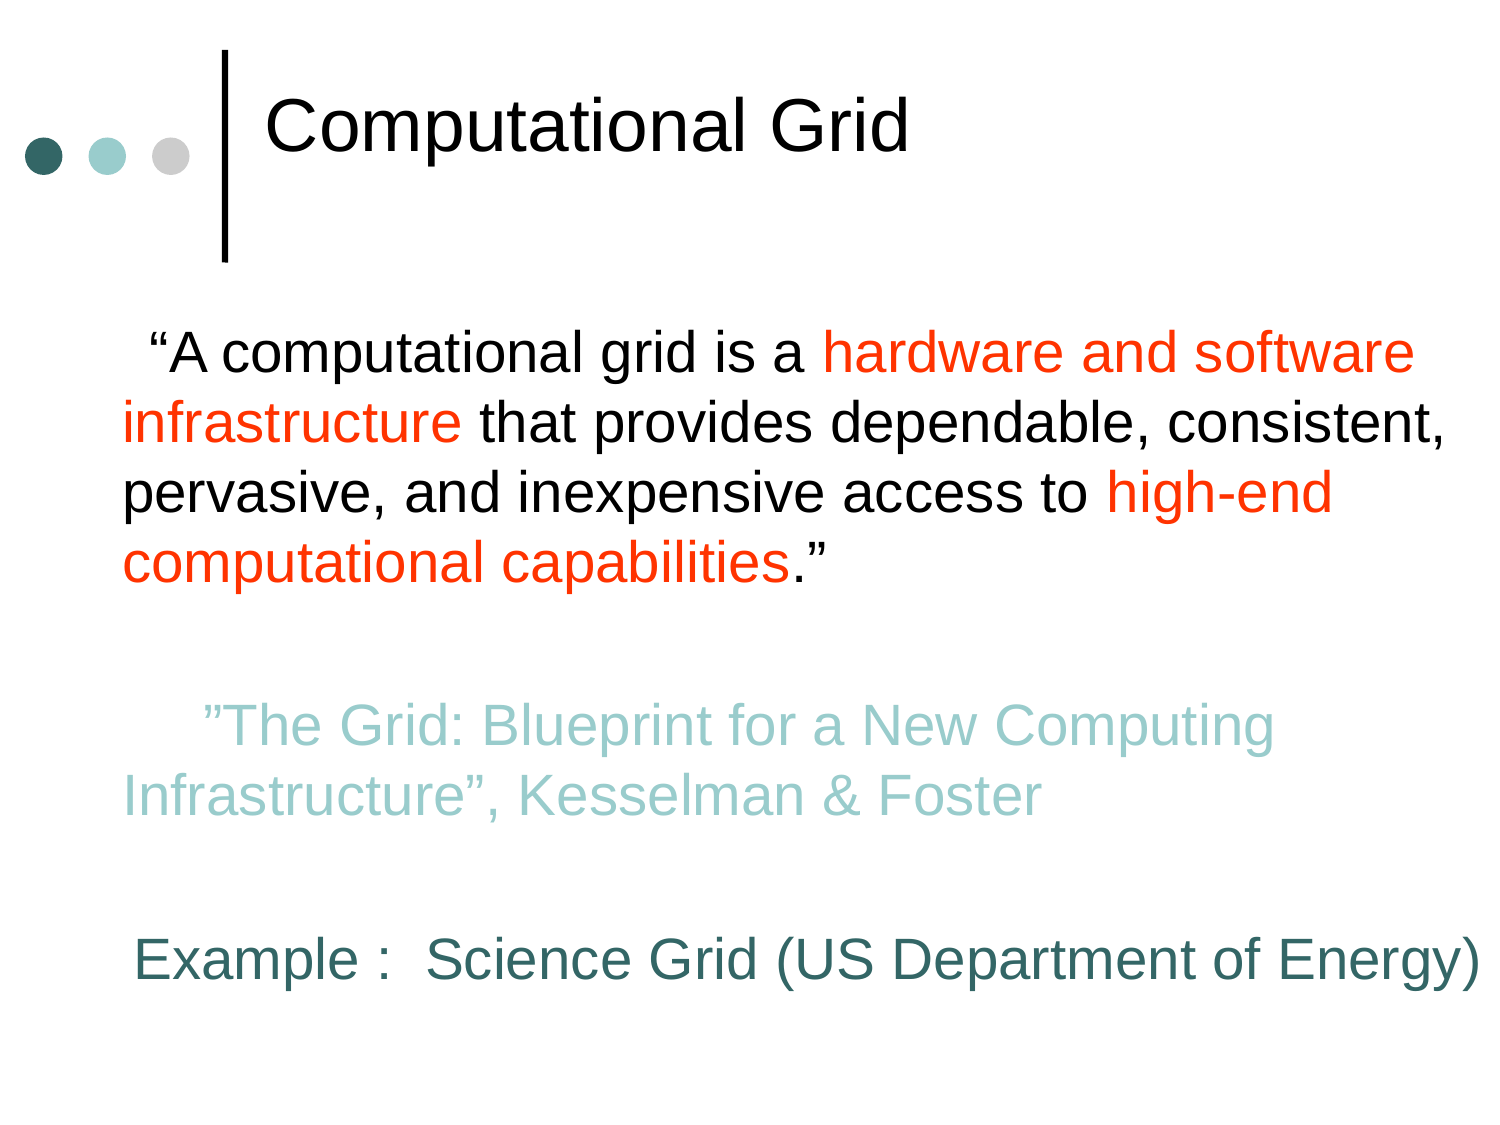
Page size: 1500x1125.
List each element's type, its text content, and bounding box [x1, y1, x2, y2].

title Computational Grid [249, 31, 1400, 213]
list “A computational grid is a hardware and software infrastructure that provides dependable, consistent, pervasive, and inexpensive access to high-end computational capabilities.” ”The Grid: Blueprint for a New Computing Infrastructure”, Kesselman & Foster Example : Science Grid (US Department of Energy) [50, 224, 1500, 950]
